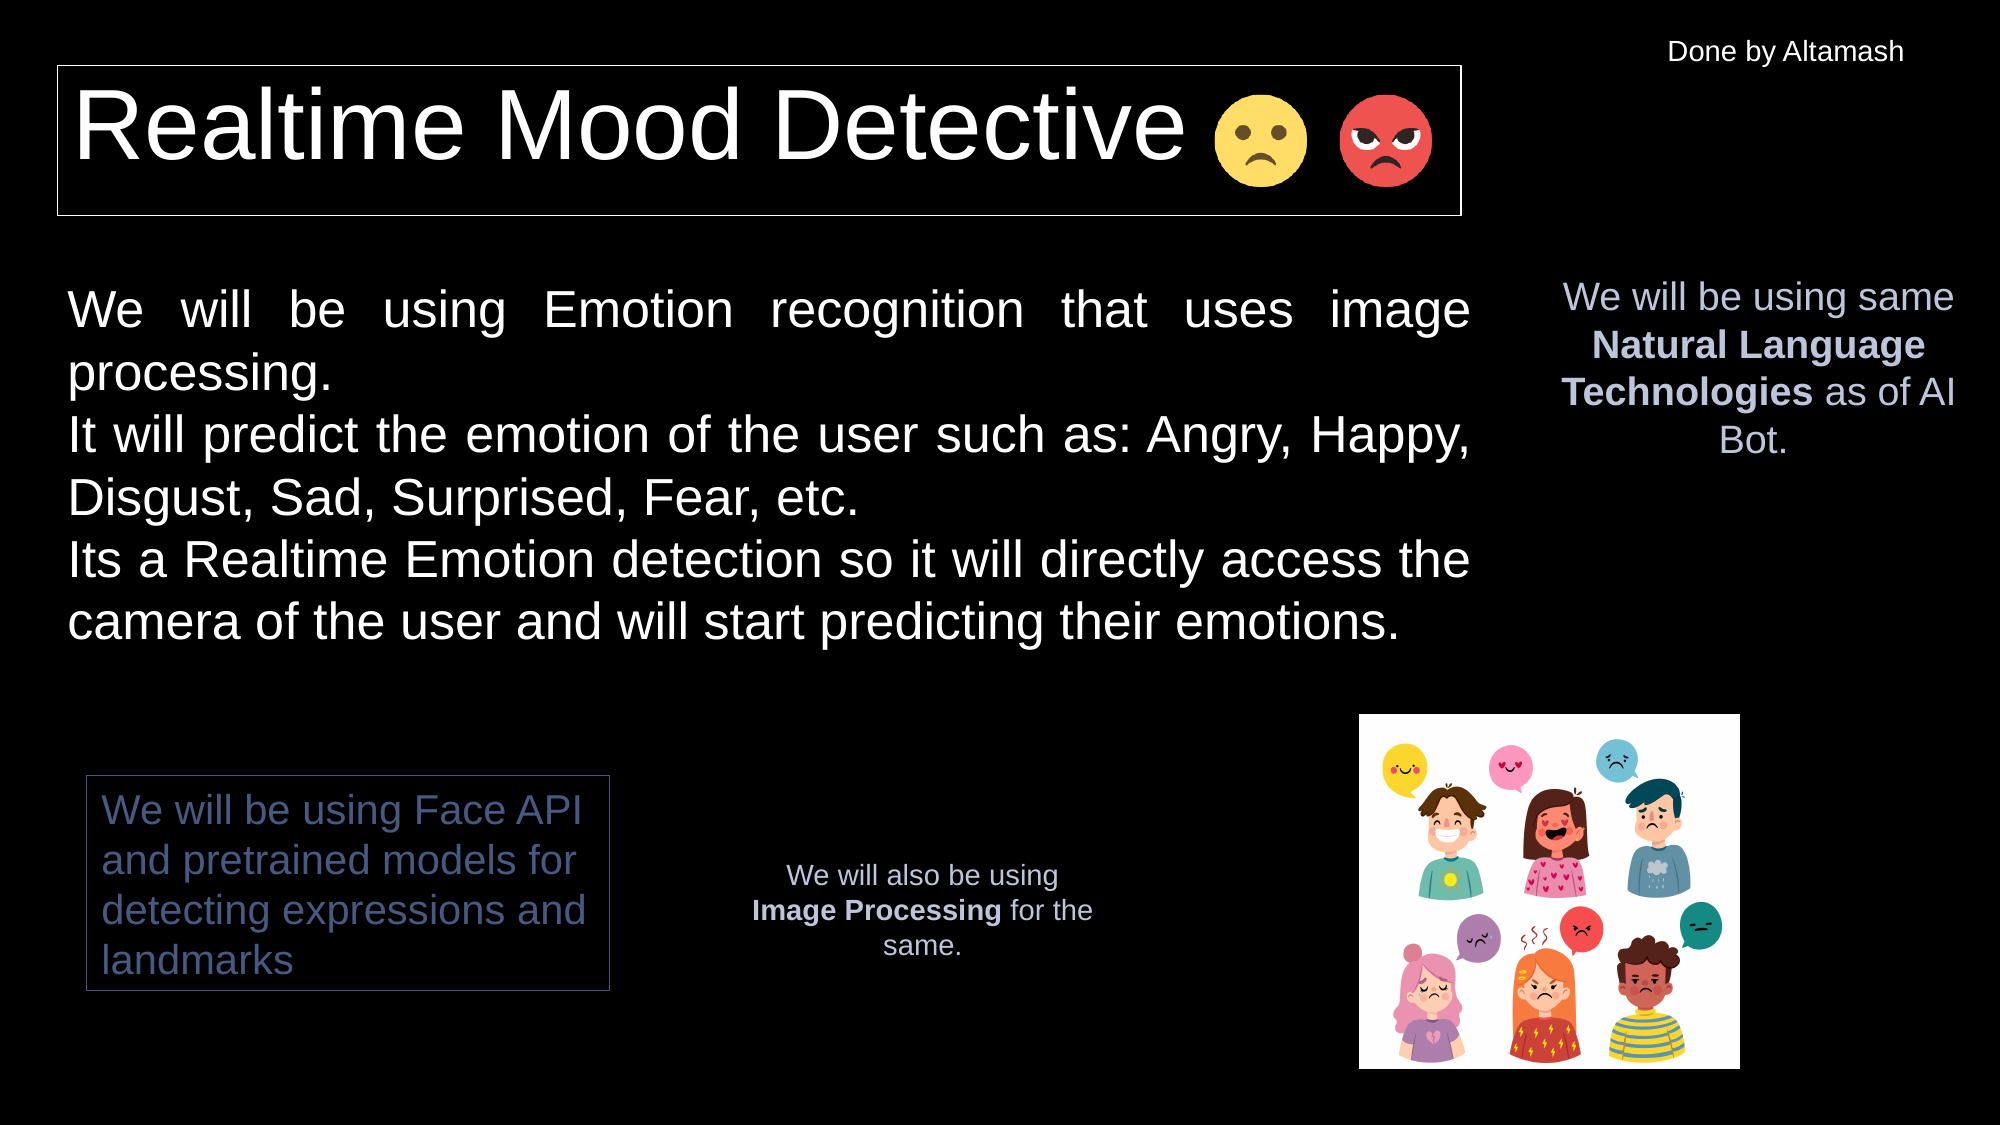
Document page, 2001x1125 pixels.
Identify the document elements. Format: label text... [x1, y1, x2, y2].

text_box Done by Altamash [1630, 24, 1943, 75]
text_box We will be using same Natural Language Technologies as of AI Bot. [1546, 263, 1972, 469]
picture [1359, 714, 1741, 1070]
text_box We will be using Emotion recognition that uses image processing. It will predict the emotion of the user such as: Angry, Happy, Disgust, Sad, Surprised, Fear, etc. Its a Realtime Emotion detection so it will directly access the camera of the user and will start predicting their emotions. [52, 268, 1488, 658]
picture [1335, 91, 1435, 190]
picture [1211, 91, 1310, 191]
title Realtime Mood Detective [57, 65, 1461, 216]
text_box We will also be using Image Processing for the same. [732, 848, 1113, 969]
text_box We will be using Face API and pretrained models for detecting expressions and landmarks [86, 775, 610, 991]
